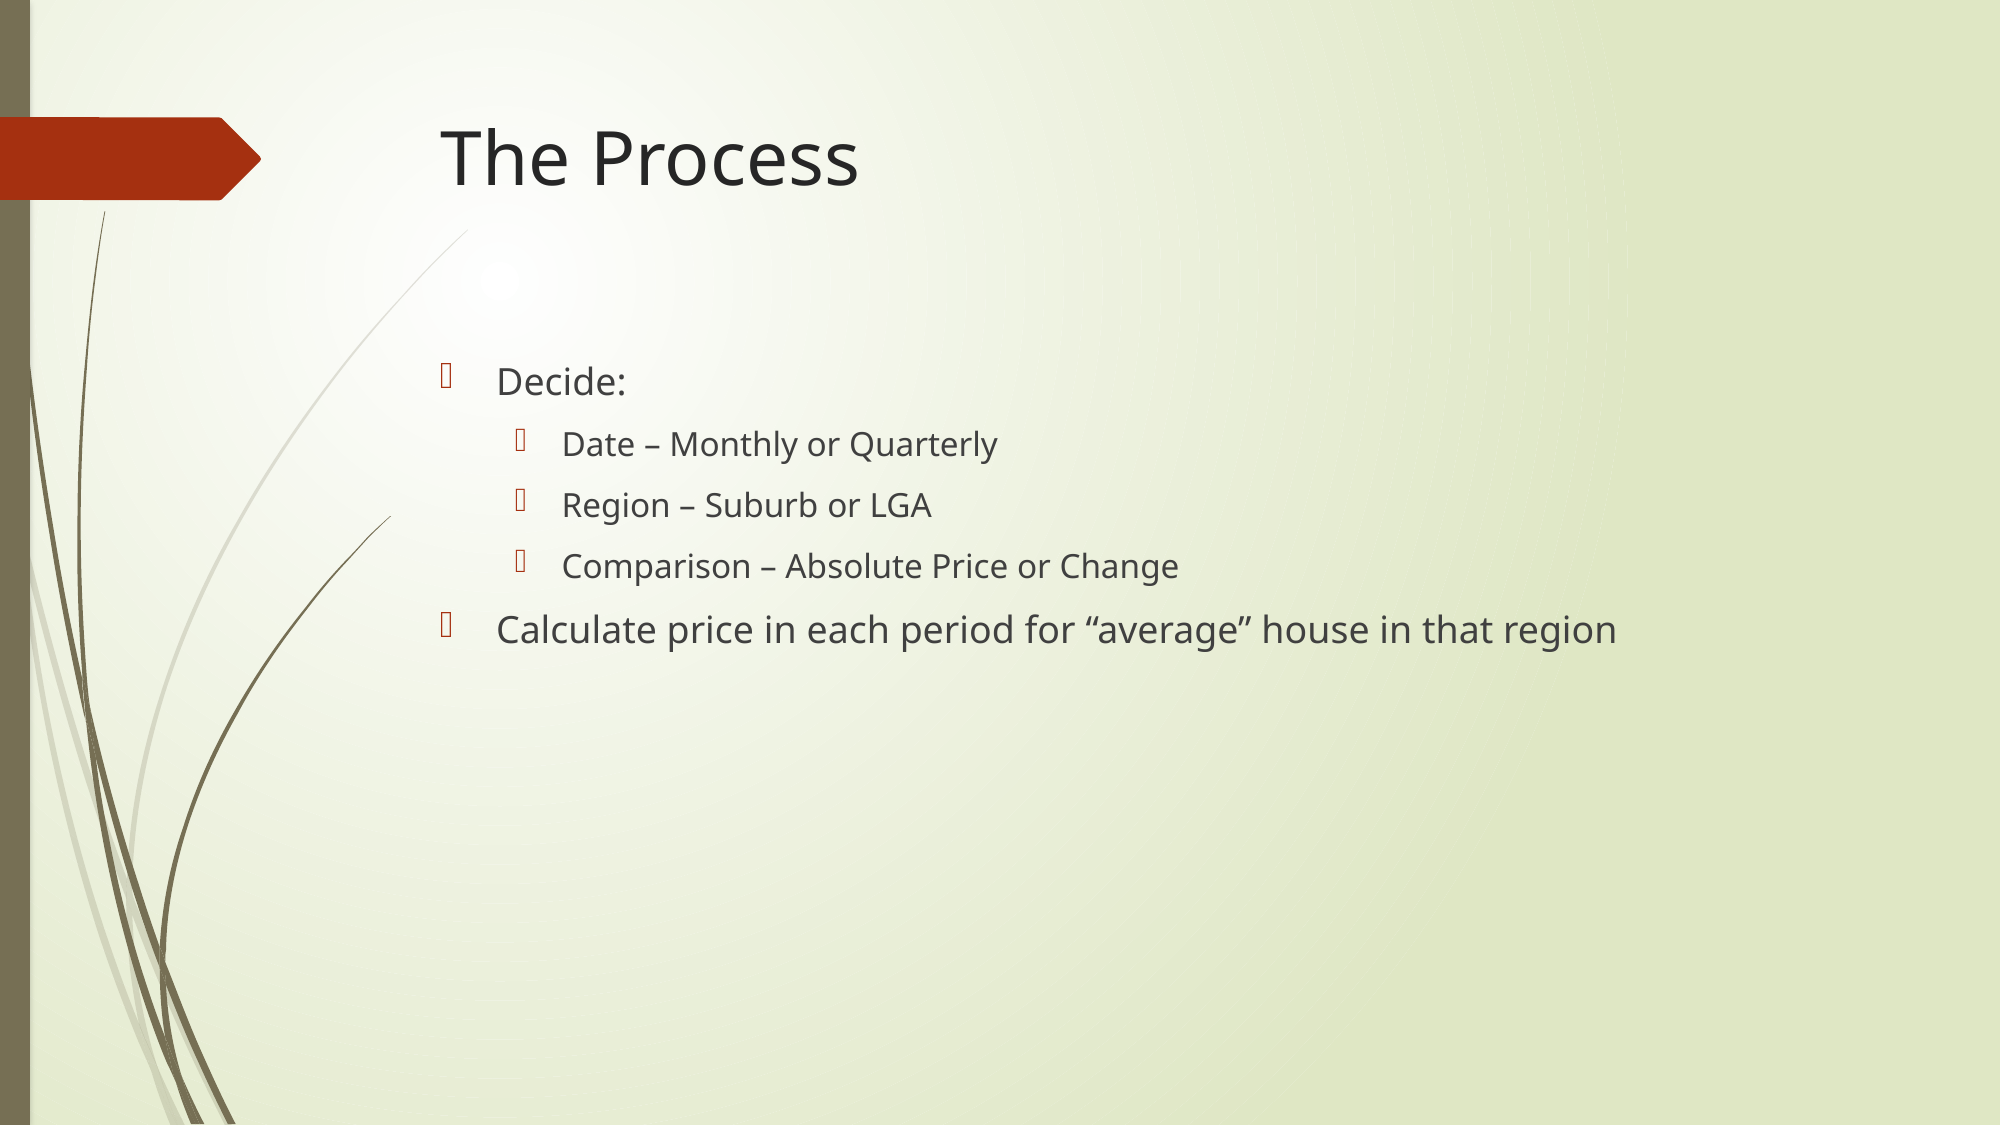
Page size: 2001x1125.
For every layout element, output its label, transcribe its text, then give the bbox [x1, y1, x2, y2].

list Decide: Date – Monthly or Quarterly Region – Suburb or LGA Comparison – Absolute Price or Change Calculate price in each period for “average” house in that region [424, 350, 1888, 970]
title The Process [425, 102, 1888, 313]
